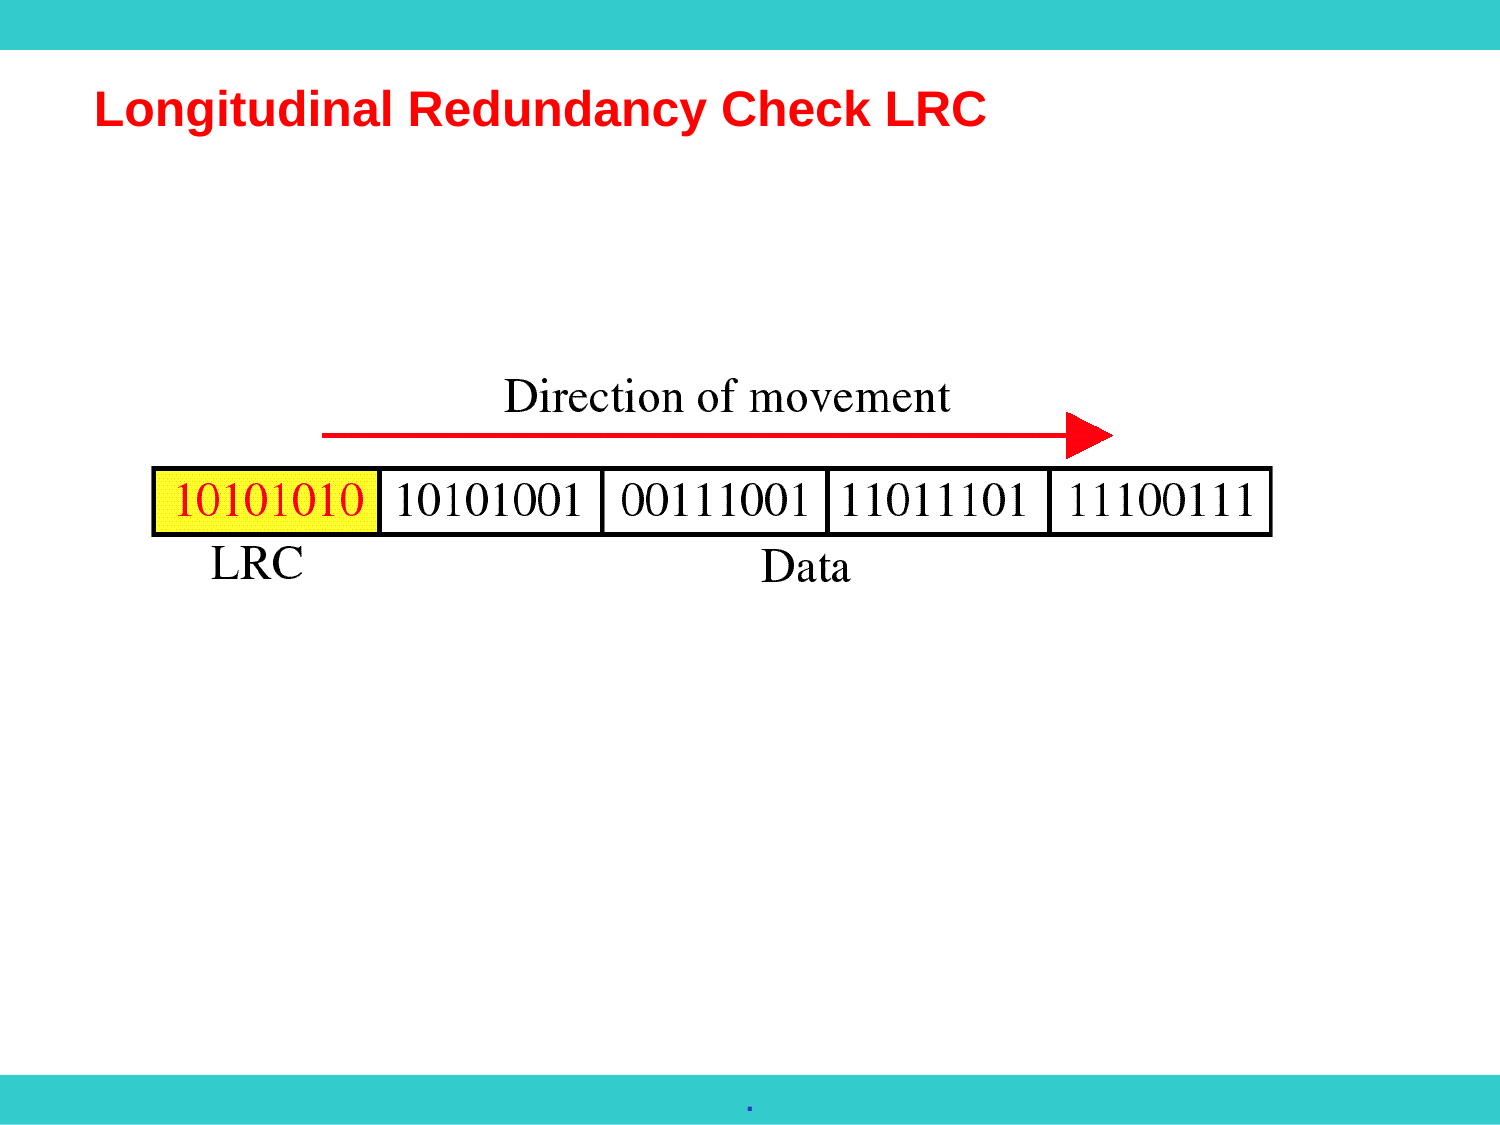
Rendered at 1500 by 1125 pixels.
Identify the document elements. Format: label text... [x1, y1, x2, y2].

text_box Longitudinal Redundancy Check LRC [79, 69, 1437, 144]
picture [151, 366, 1273, 594]
text_box . [0, 1074, 1500, 1125]
text_box [0, 0, 1500, 50]
